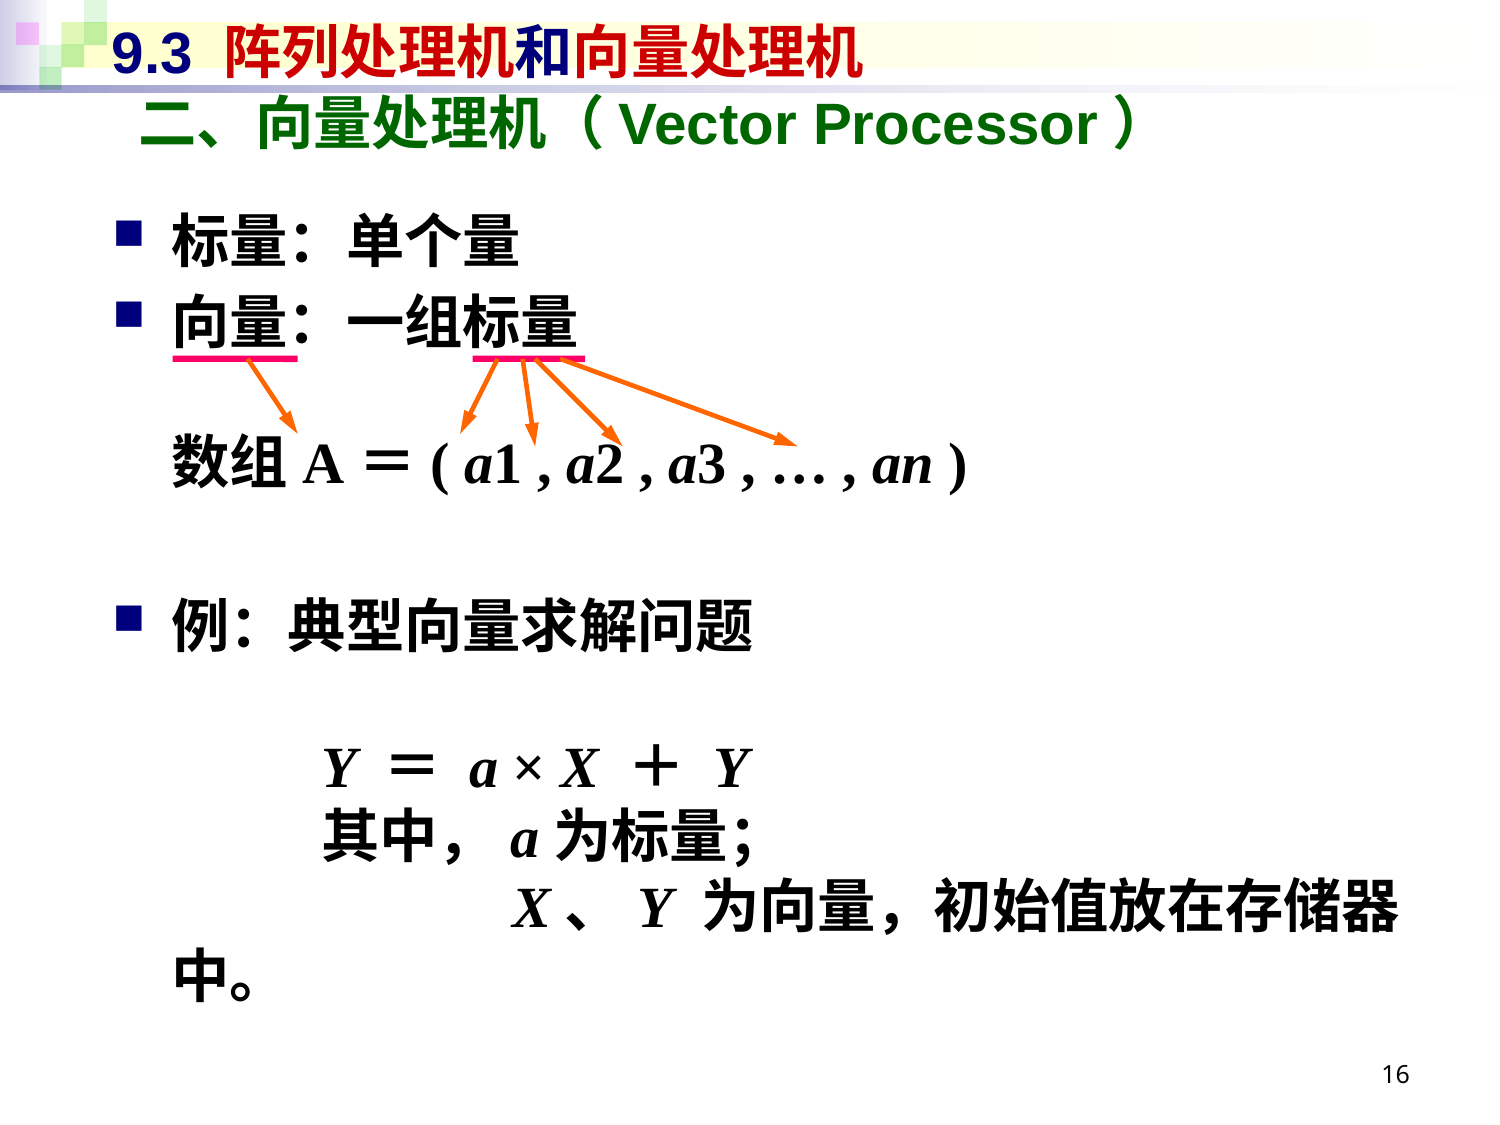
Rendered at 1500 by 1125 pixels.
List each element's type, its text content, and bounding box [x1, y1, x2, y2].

list 标量：单个量 向量：一组标量 数组A＝( a1 , a2 , a3 , … , an ) 例：典型向量求解问题 Y ＝ a × X ＋ Y 其中，a为标量； X、Y 为向量，初始值放在存储器中。 [97, 196, 1436, 997]
text_box [460, 358, 498, 434]
text_box [247, 358, 298, 434]
text_box [560, 358, 798, 447]
title 9.3 阵列处理机和向量处理机 [96, 6, 1448, 94]
text_box [535, 358, 623, 447]
text_box [522, 358, 539, 447]
text_box 二、向量处理机（Vector Processor） [123, 78, 1451, 164]
slide_number 16 [1074, 1024, 1426, 1101]
